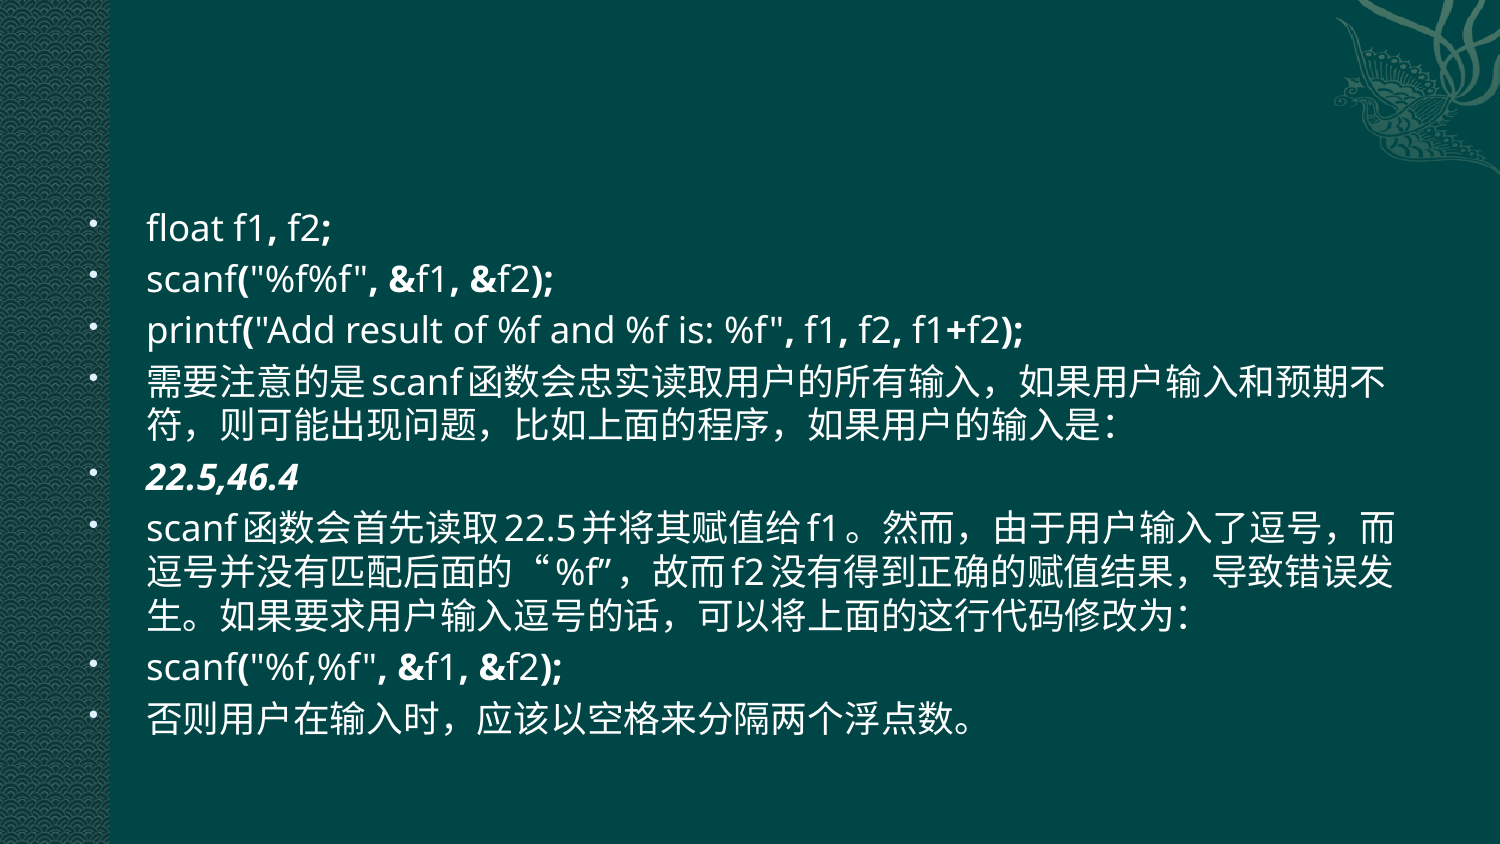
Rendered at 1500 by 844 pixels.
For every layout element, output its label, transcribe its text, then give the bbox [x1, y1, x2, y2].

list float f1, f2; scanf("%f%f", &f1, &f2); printf("Add result of %f and %f is: %f", f1, f2, f1+f2); 需要注意的是scanf函数会忠实读取用户的所有输入，如果用户输入和预期不符，则可能出现问题，比如上面的程序，如果用户的输入是： 22.5,46.4 scanf函数会首先读取22.5并将其赋值给f1。然而，由于用户输入了逗号，而逗号并没有匹配后面的“%f”，故而f2没有得到正确的赋值结果，导致错误发生。如果要求用户输入逗号的话，可以将上面的这行代码修改为： scanf("%f,%f", &f1, &f2); 否则用户在输入时，应该以空格来分隔两个浮点数。 [75, 196, 1425, 754]
picture [0, 0, 110, 844]
